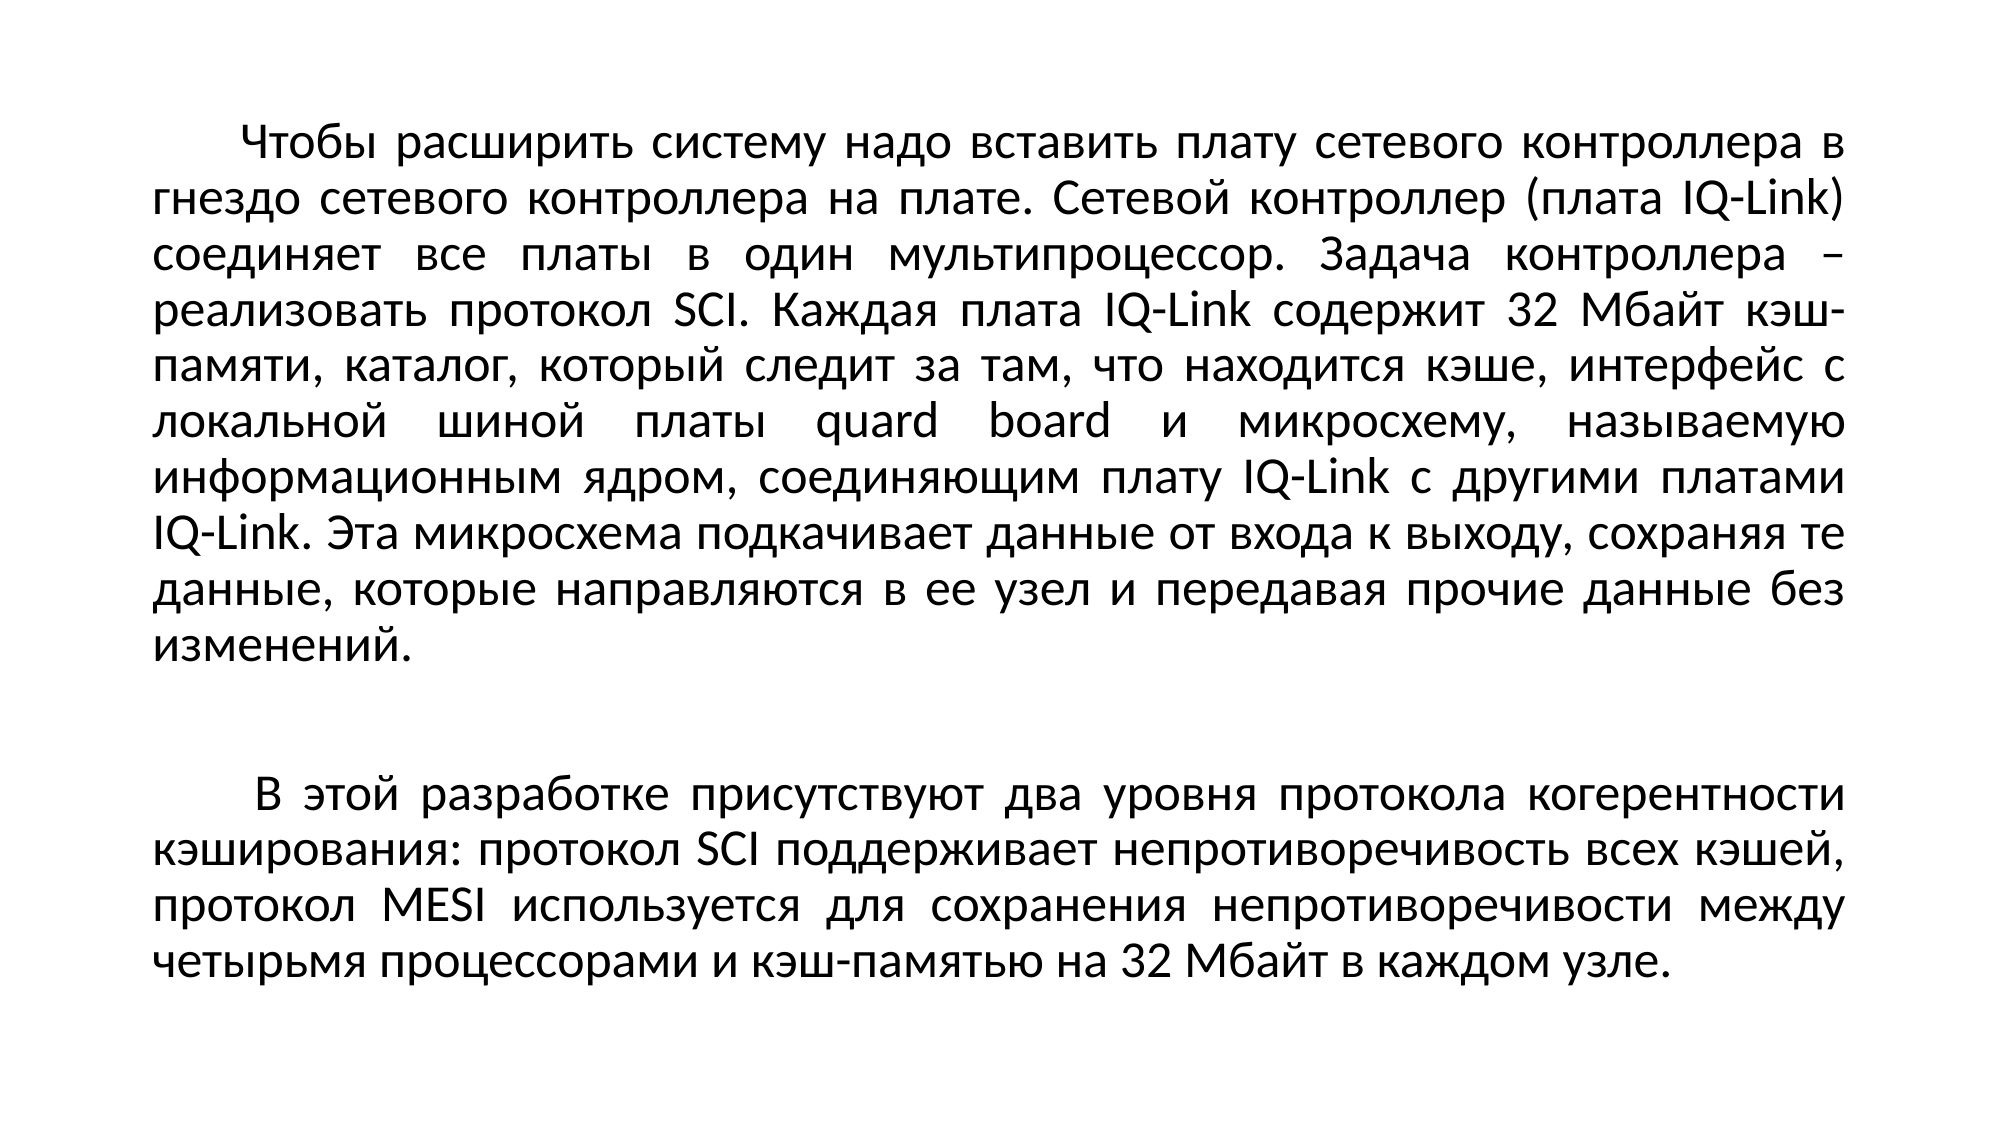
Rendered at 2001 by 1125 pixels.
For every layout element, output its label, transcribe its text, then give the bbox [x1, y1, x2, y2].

list Чтобы расширить систему надо вставить плату сетевого контроллера в гнездо сетевого контроллера на плате. Сетевой контроллер (плата IQ-Link) соединяет все платы в один мультипроцессор. Задача контроллера – реализовать протокол SCI. Каждая плата IQ-Link содержит 32 Мбайт кэш-памяти, каталог, который следит за там, что находится кэше, интерфейс с локальной шиной платы quard board и микросхему, называемую информационным ядром, соединяющим плату IQ-Link с другими платами IQ-Link. Эта микросхема подкачивает данные от входа к выходу, сохраняя те данные, которые направляются в ее узел и передавая прочие данные без изменений. В этой разработке присутствуют два уровня протокола когерентности кэширования: протокол SCI поддерживает непротиворечивость всех кэшей, протокол MESI используется для сохранения непротиворечивости между четырьмя процессорами и кэш-памятью на 32 Мбайт в каждом узле. [137, 106, 1863, 1014]
